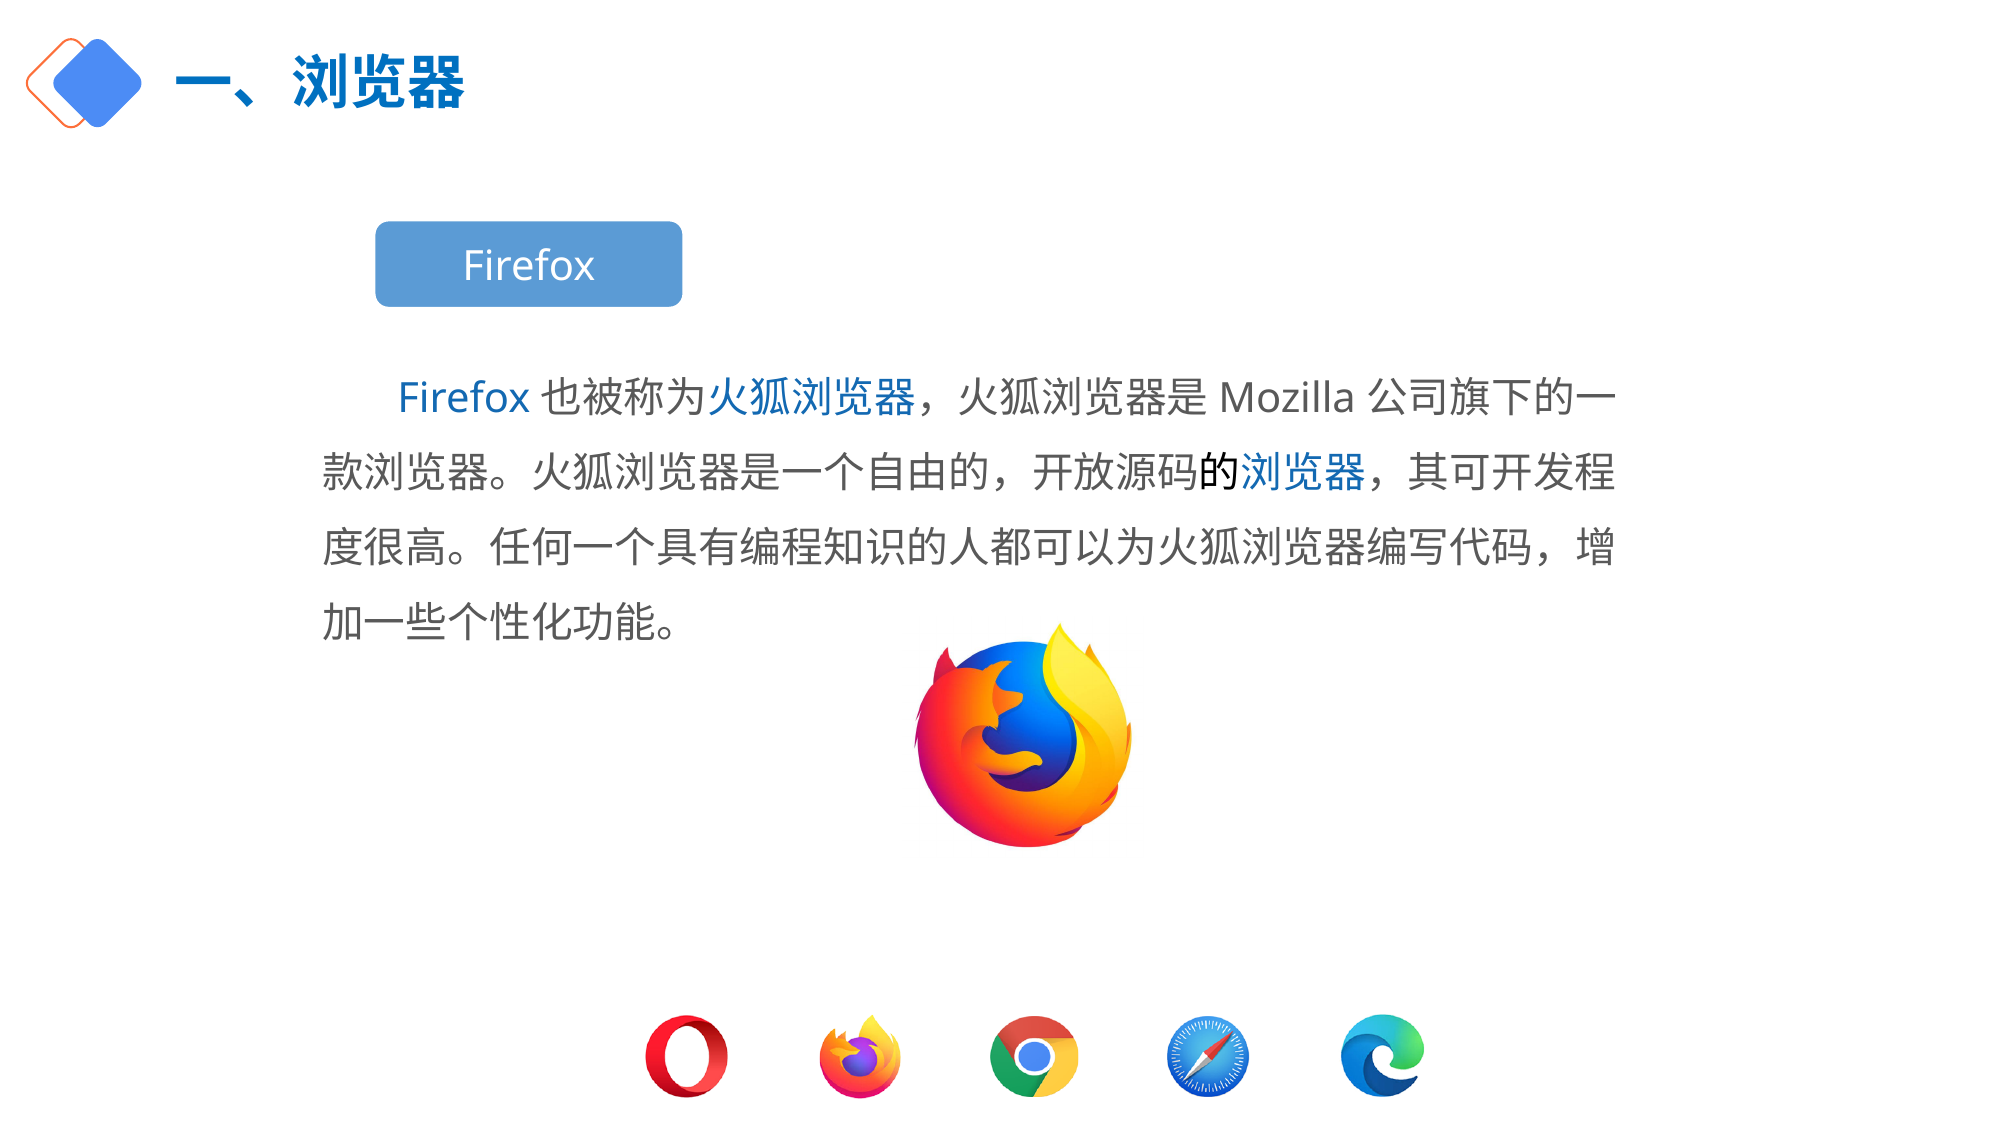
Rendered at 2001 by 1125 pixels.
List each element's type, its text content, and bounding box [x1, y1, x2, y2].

picture [568, 999, 1545, 1110]
text_box Firefox [372, 218, 686, 310]
text_box Firefox也被称为火狐浏览器，火狐浏览器是Mozilla公司旗下的一款浏览器。火狐浏览器是一个自由的，开放源码的浏览器，其可开发程度很高。任何一个具有编程知识的人都可以为火狐浏览器编写代码，增加一些个性化功能。 [307, 337, 1653, 653]
picture [902, 616, 1144, 858]
title 一、浏览器 [159, 25, 929, 144]
